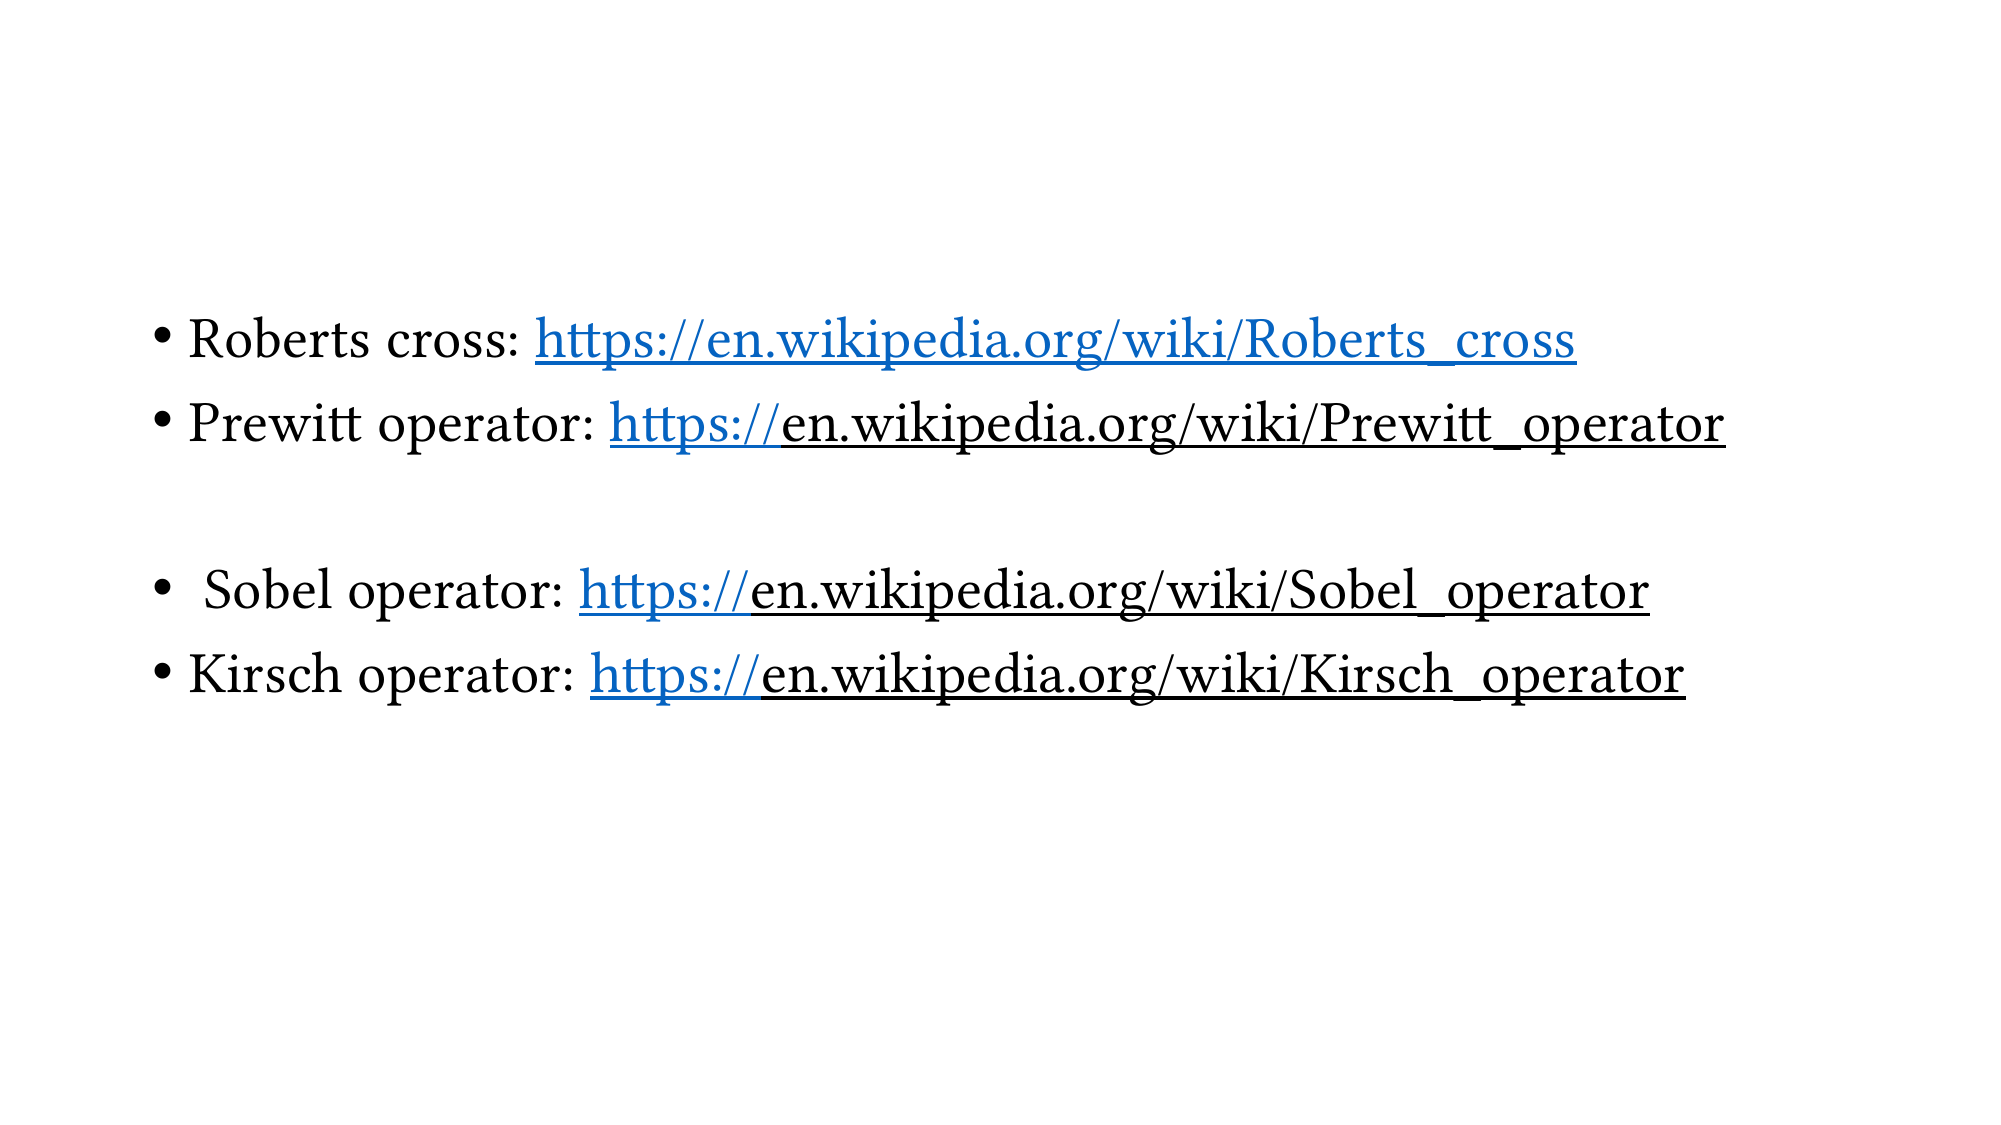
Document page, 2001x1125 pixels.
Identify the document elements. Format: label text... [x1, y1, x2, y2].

list Roberts cross: https://en.wikipedia.org/wiki/Roberts_cross Prewitt operator: https://en.wikipedia.org/wiki/Prewitt_operator Sobel operator: https://en.wikipedia.org/wiki/Sobel_operator Kirsch operator: https://en.wikipedia.org/wiki/Kirsch_operator [137, 299, 1863, 1014]
